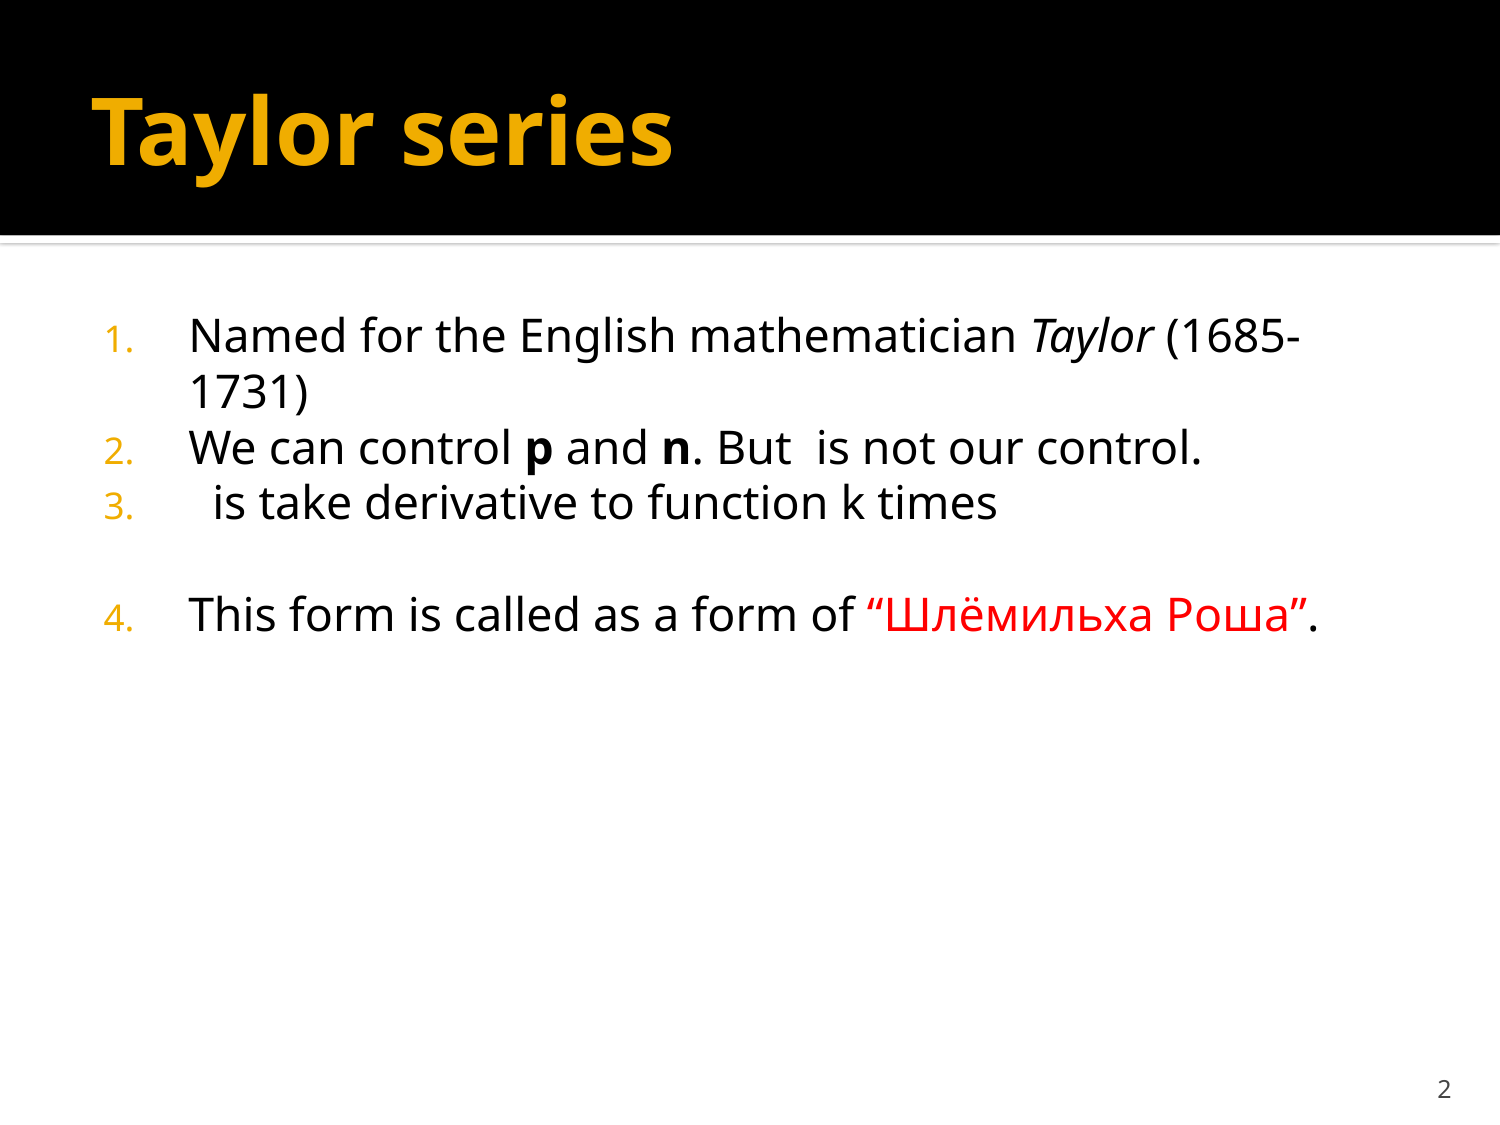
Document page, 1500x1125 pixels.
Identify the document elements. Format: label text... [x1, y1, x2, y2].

slide_number 2 [1345, 1062, 1467, 1108]
title Taylor series [75, 25, 1425, 231]
